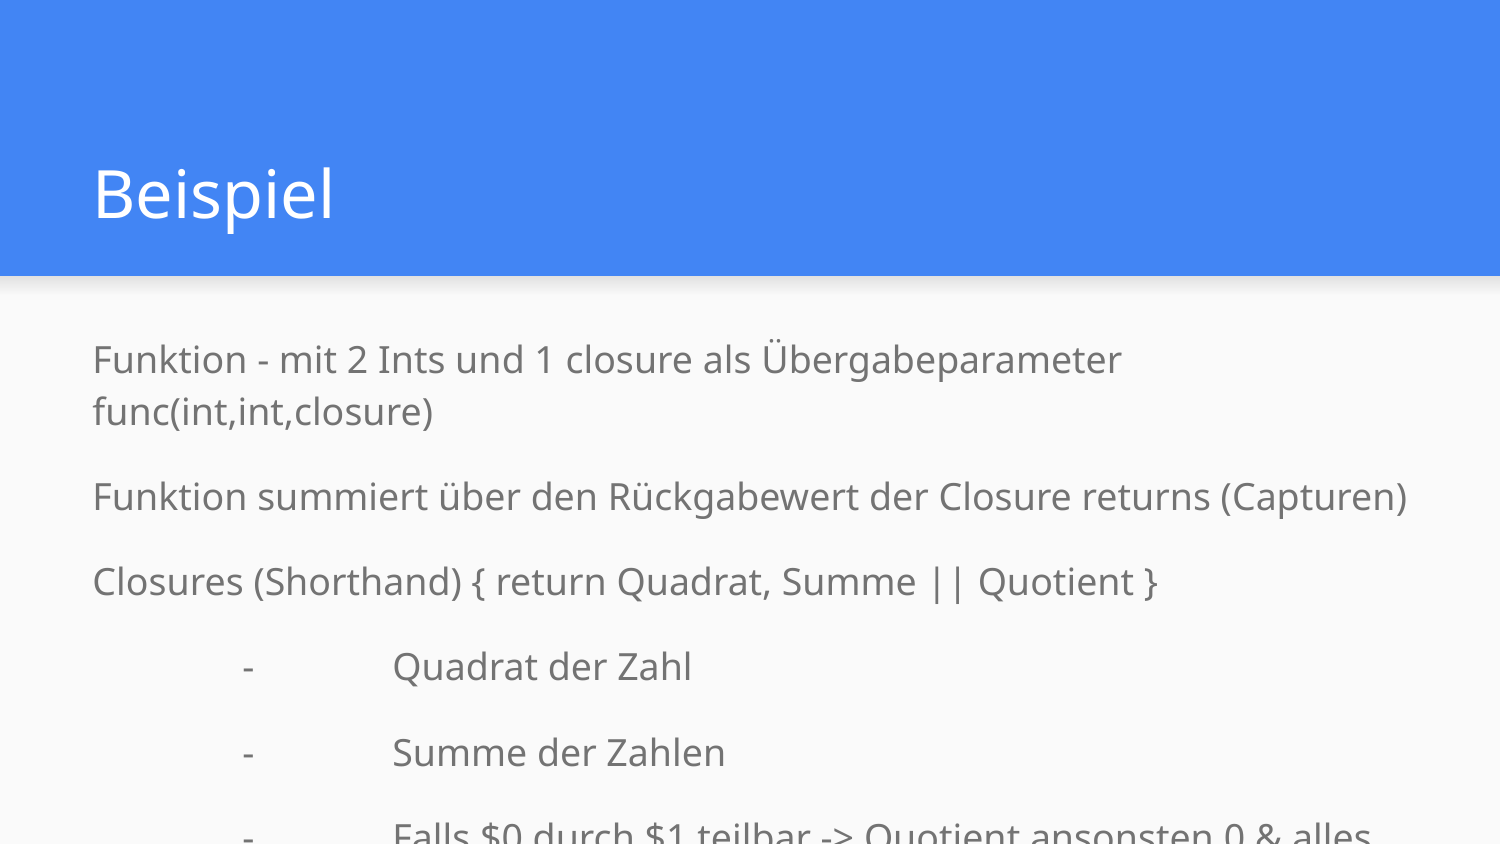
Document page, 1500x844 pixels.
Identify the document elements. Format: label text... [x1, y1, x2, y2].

list Funktion - mit 2 Ints und 1 closure als Übergabeparameter func(int,int,closure) Funktion summiert über den Rückgabewert der Closure returns (Capturen) Closures (Shorthand) { return Quadrat, Summe || Quotient } - Quadrat der Zahl - Summe der Zahlen - Falls $0 durch $1 teilbar -> Quotient ansonsten 0 & alles ausgeben [77, 314, 1427, 760]
title Beispiel [77, 121, 1427, 248]
